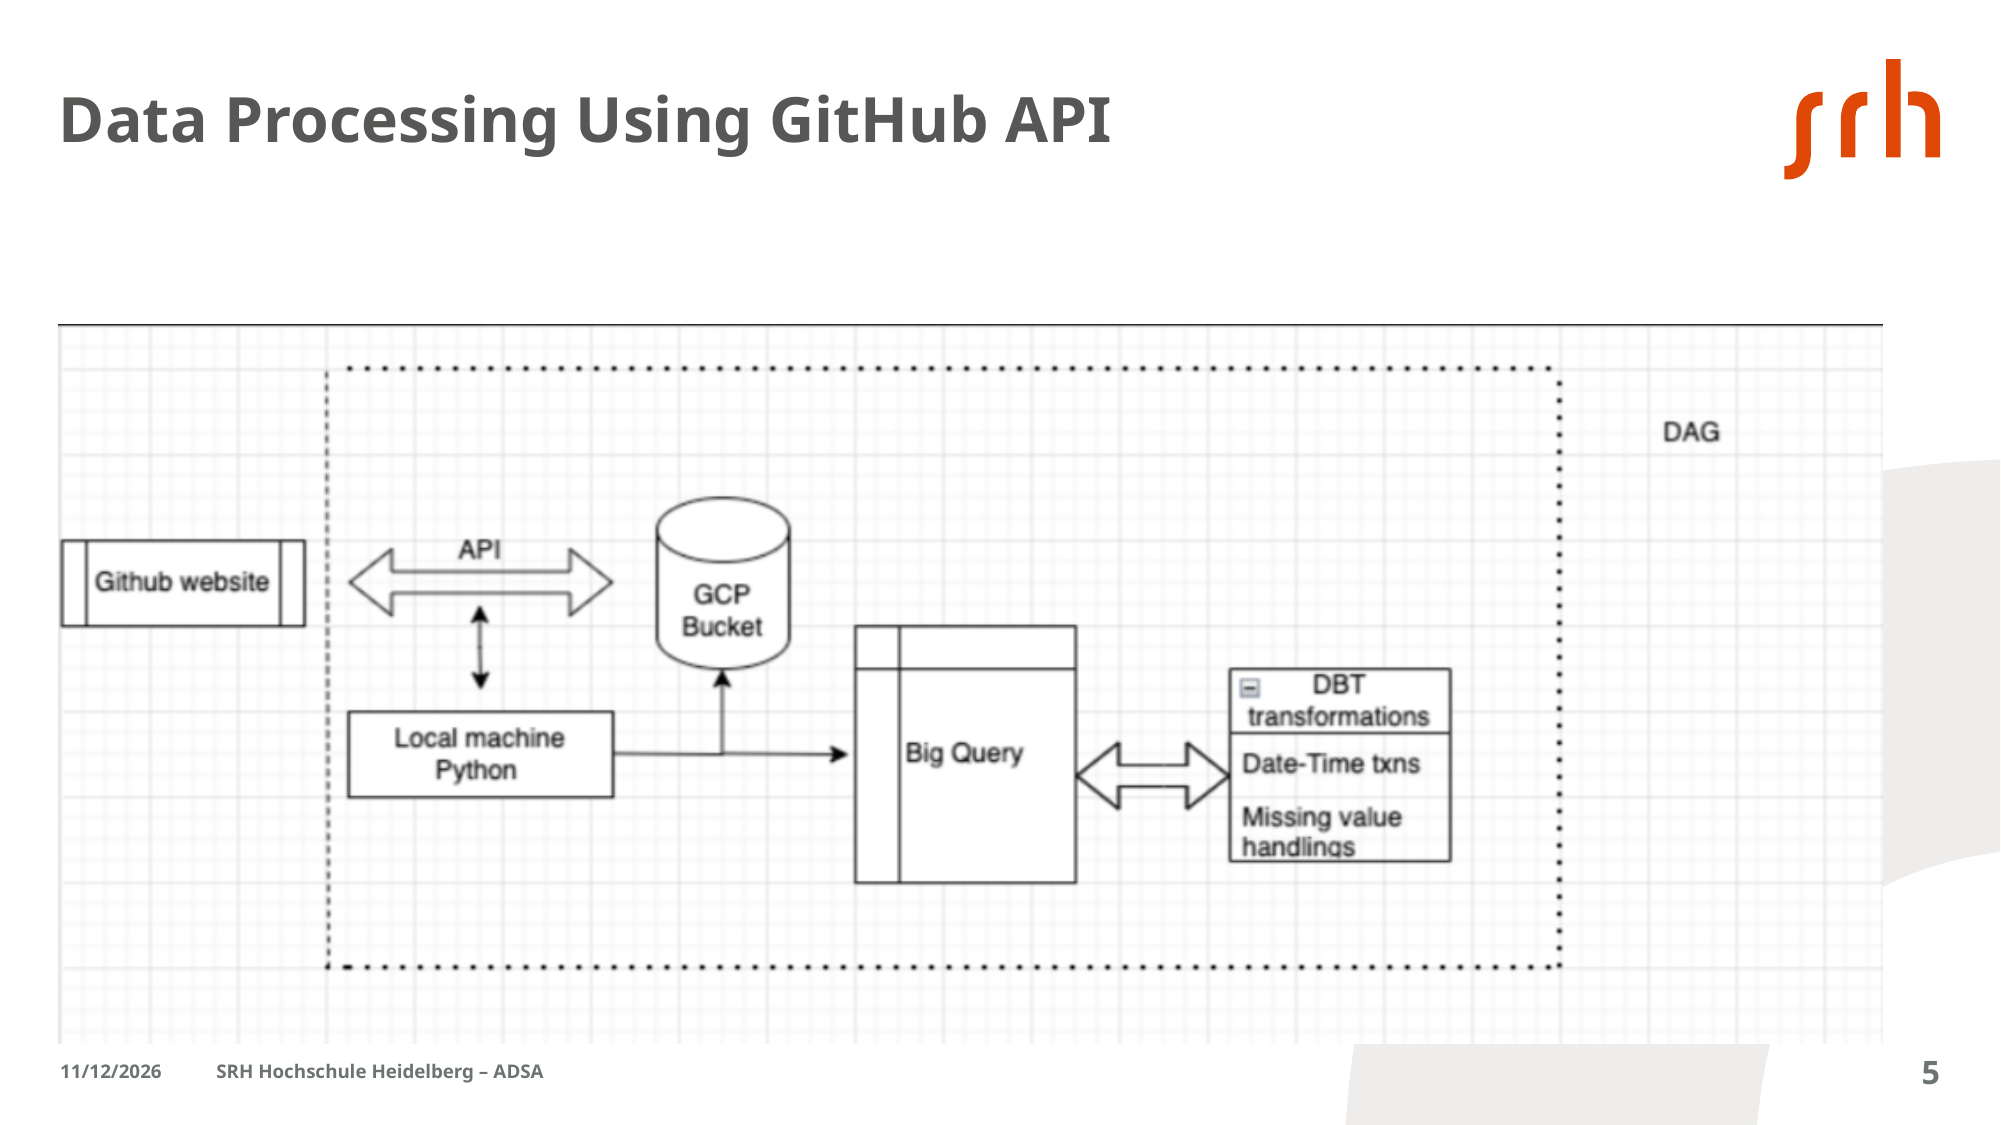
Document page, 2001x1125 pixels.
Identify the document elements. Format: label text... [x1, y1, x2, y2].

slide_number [60, 1045, 204, 1103]
footer SRH Hochschule Heidelberg – ADSA [216, 1045, 1283, 1103]
slide_number 5 [1828, 1044, 1941, 1104]
title Data Processing Using GitHub API [58, 0, 1660, 156]
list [58, 324, 1883, 1045]
